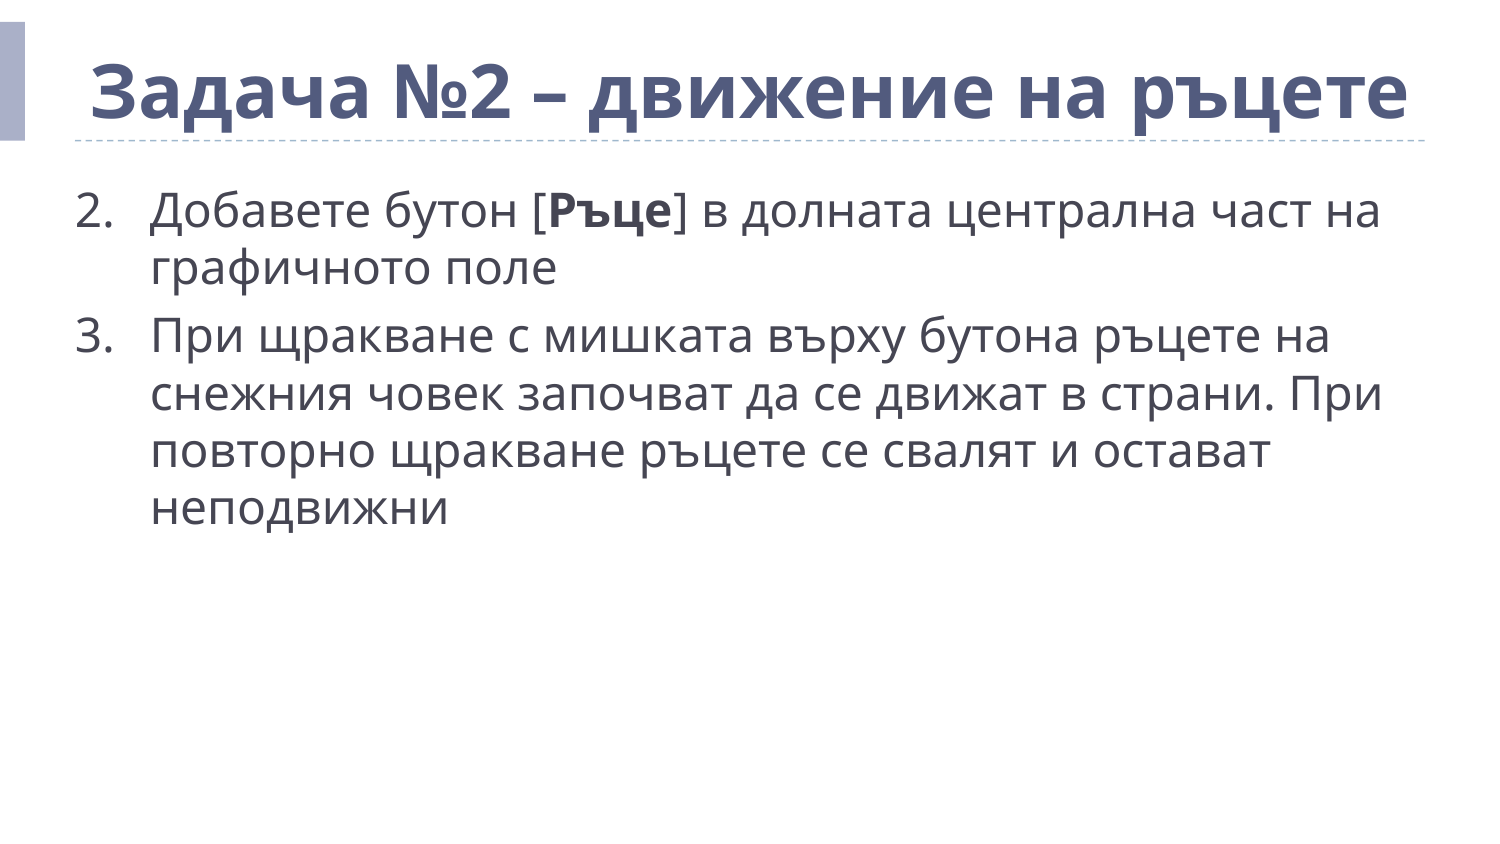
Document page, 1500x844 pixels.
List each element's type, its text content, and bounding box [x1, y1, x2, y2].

title Задача №2 – движение на ръцете [75, 18, 1475, 141]
list Добавете бутон [Ръце] в долната централна част на графичното поле При щракване с мишката върху бутона ръцете на снежния човек започват да се движат в страни. При повторно щракване ръцете се свалят и остават неподвижни [15, 171, 1475, 835]
